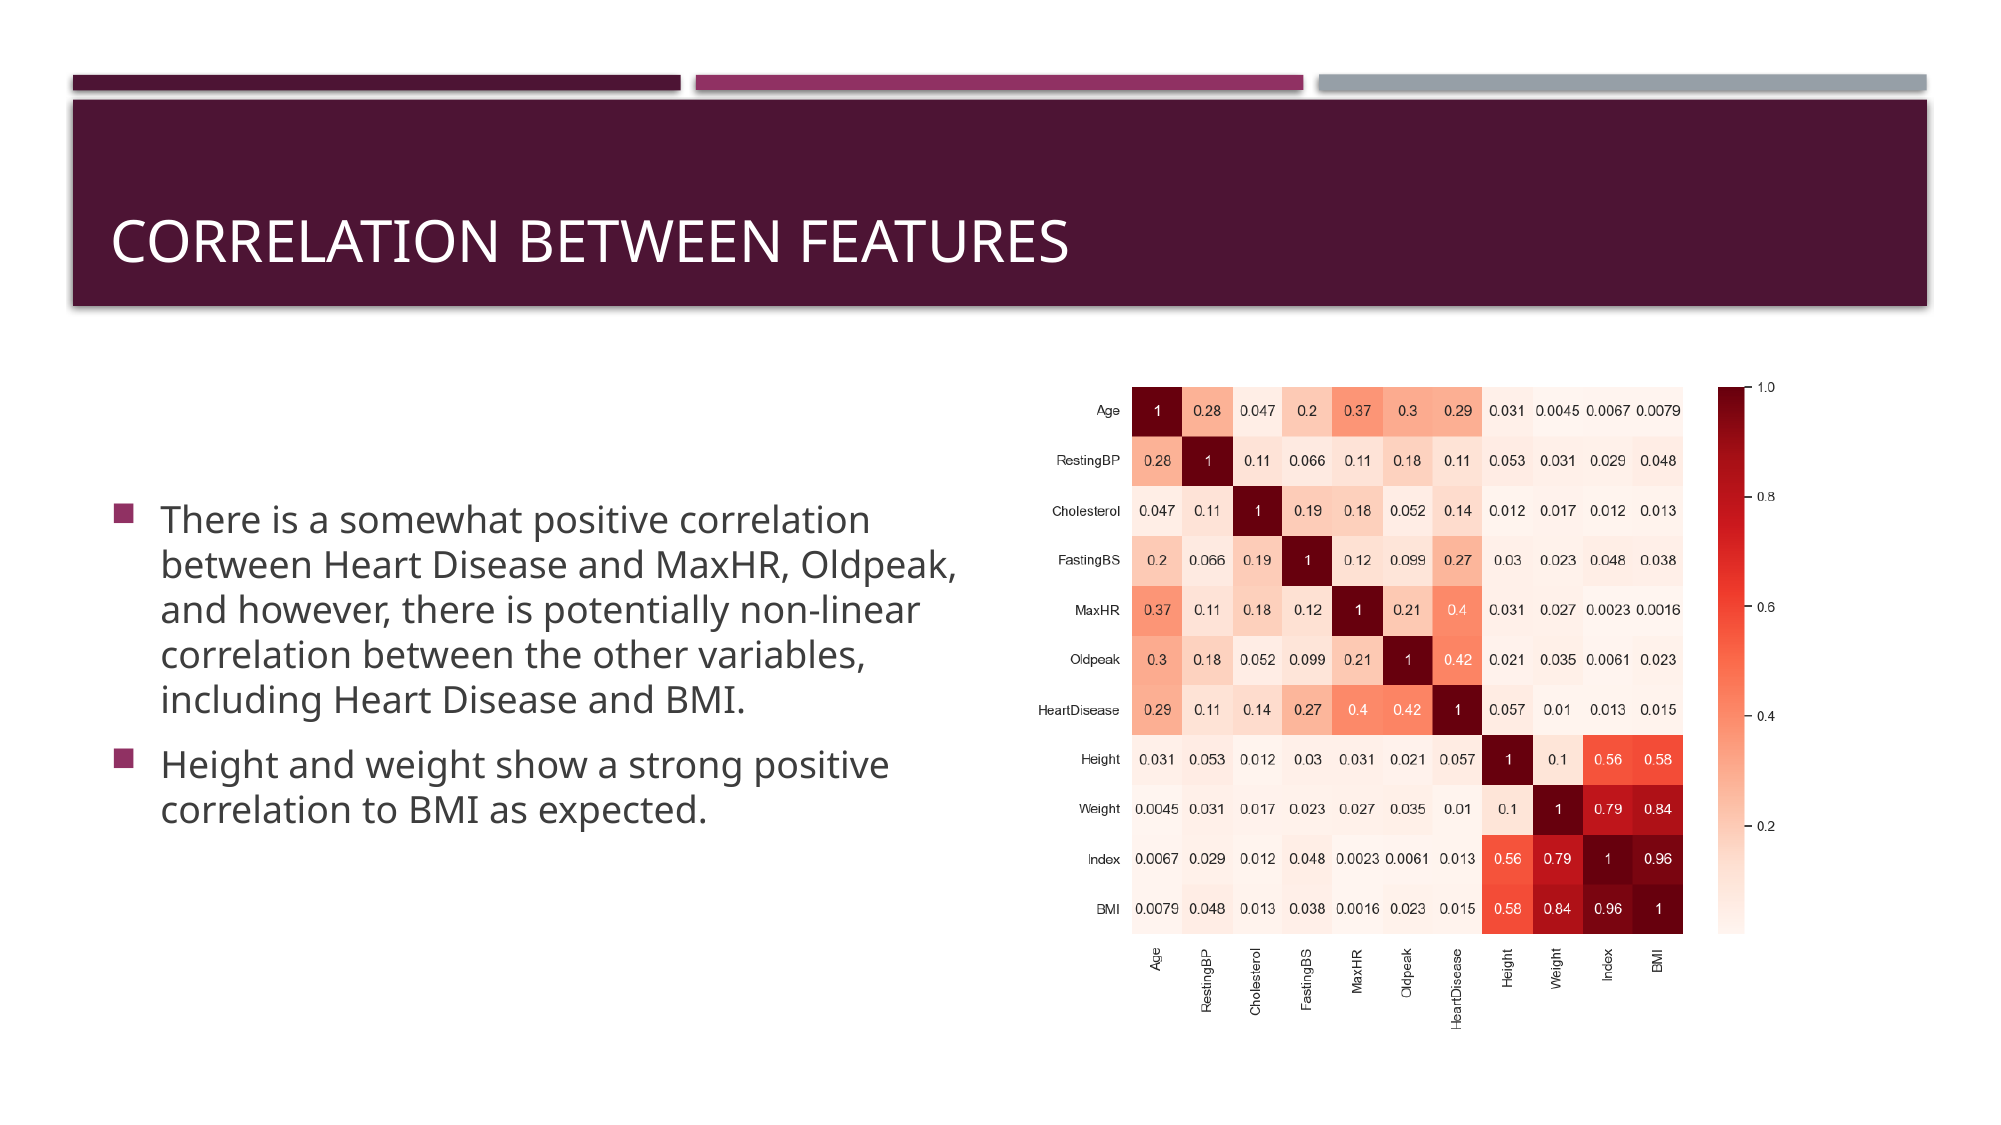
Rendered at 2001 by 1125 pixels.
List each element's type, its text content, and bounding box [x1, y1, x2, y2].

title Correlation between features [95, 119, 1905, 282]
list There is a somewhat positive correlation between Heart Disease and MaxHR, Oldpeak, and however, there is potentially non-linear correlation between the other variables, including Heart Disease and BMI. Height and weight show a strong positive correlation to BMI as expected. [95, 365, 985, 962]
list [1034, 364, 1801, 1037]
